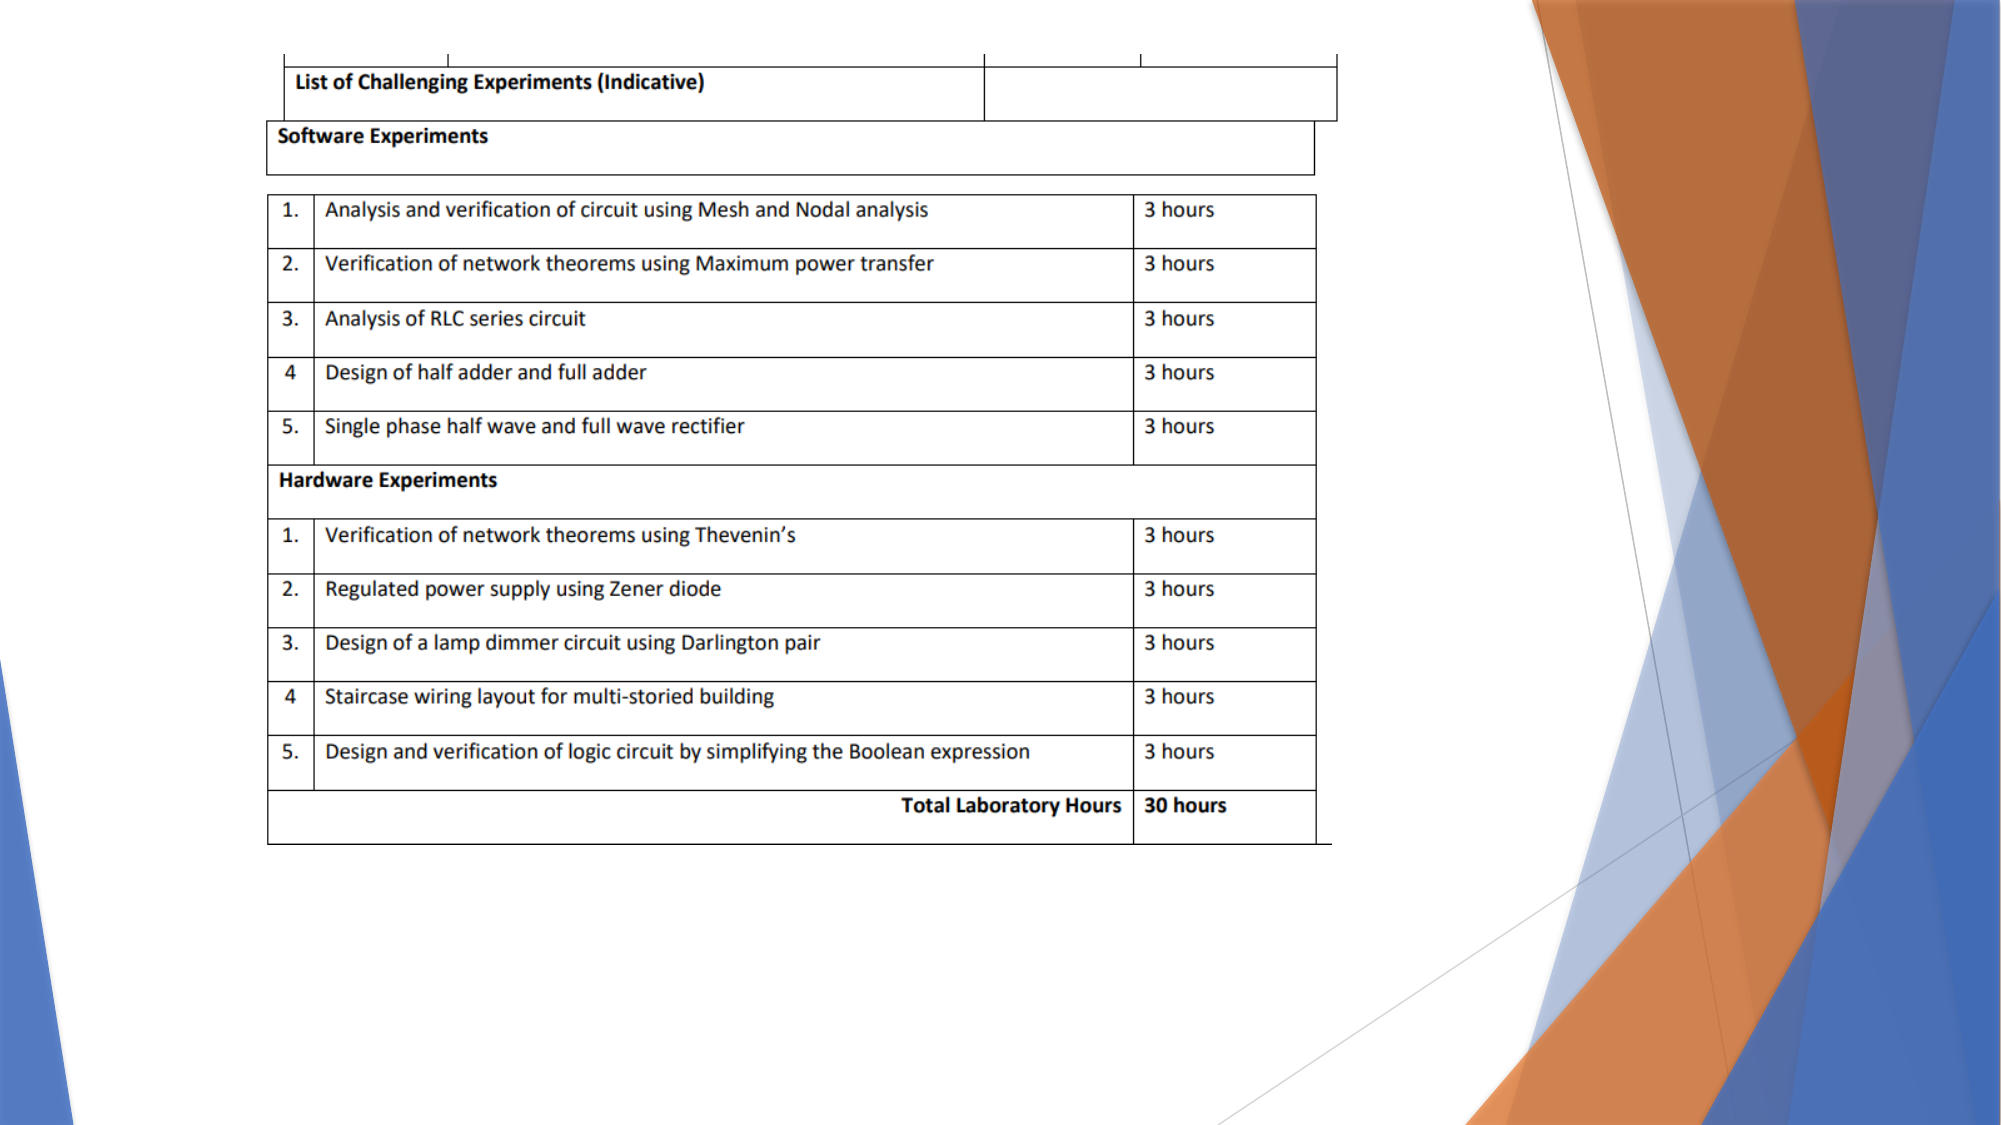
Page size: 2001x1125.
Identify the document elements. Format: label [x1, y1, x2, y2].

picture [245, 53, 1355, 846]
